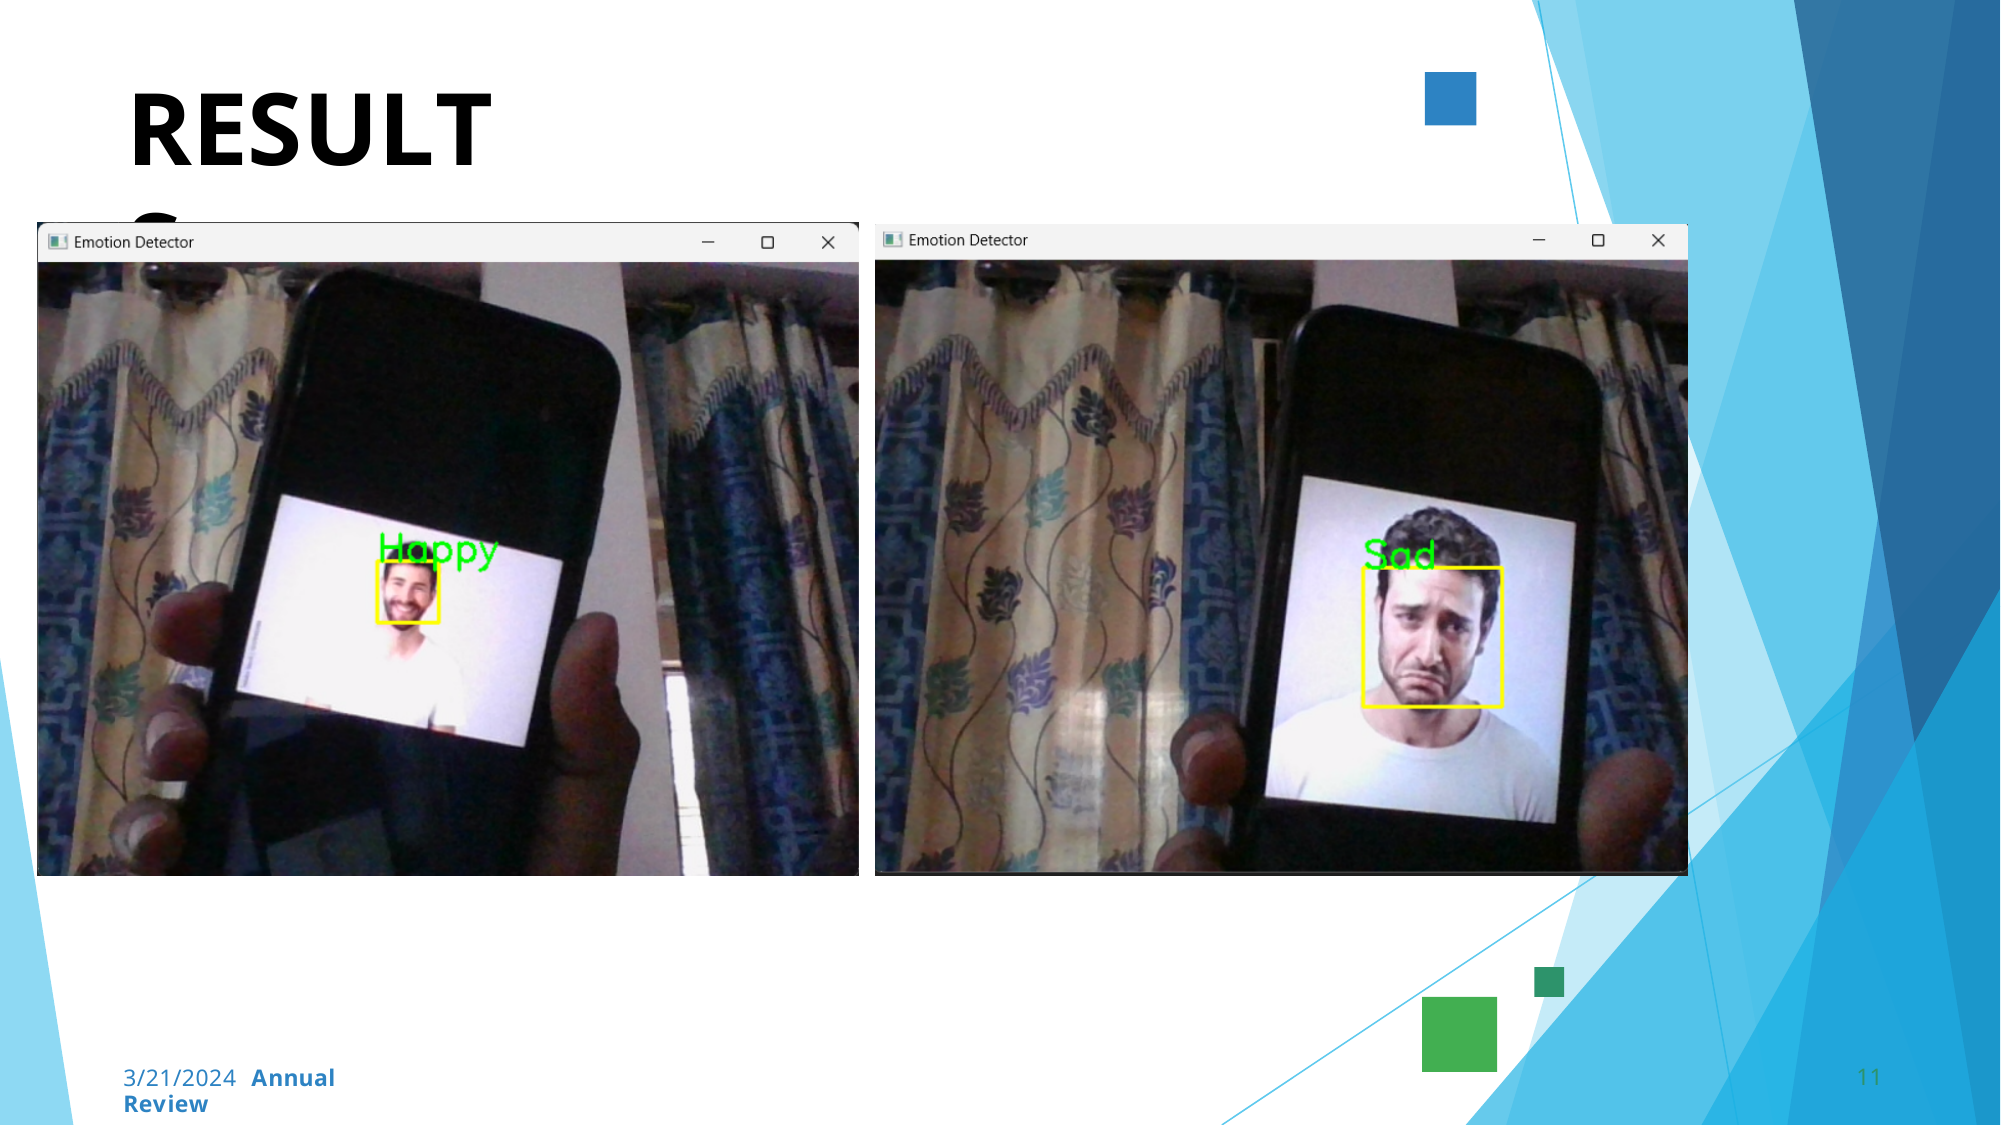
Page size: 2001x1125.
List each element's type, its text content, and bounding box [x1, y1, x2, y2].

text_box [1422, 996, 1498, 1072]
text_box [1424, 72, 1477, 126]
text_box 11 [1849, 1061, 1888, 1095]
title RESULTS [123, 63, 524, 220]
text_box 3/21/2024 Annual Review [123, 1063, 415, 1118]
picture [37, 221, 859, 876]
picture [874, 224, 1688, 877]
text_box [1534, 967, 1565, 997]
